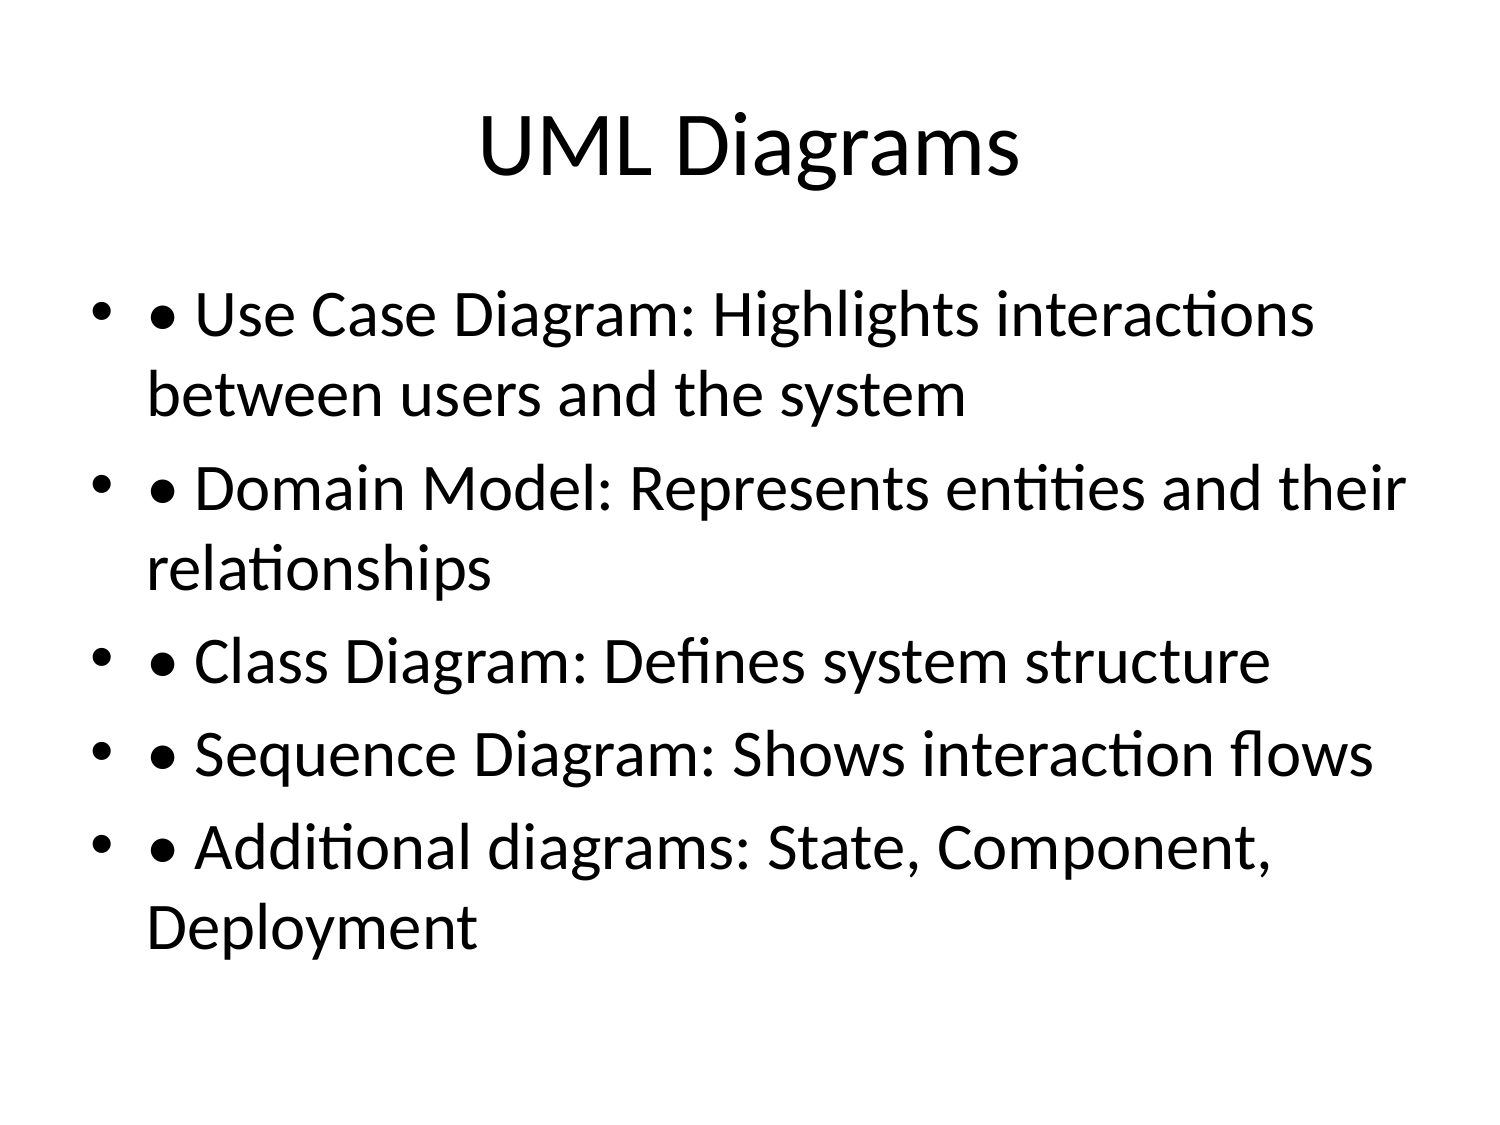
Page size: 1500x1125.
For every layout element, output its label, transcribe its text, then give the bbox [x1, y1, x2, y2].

list • Use Case Diagram: Highlights interactions between users and the system • Domain Model: Represents entities and their relationships • Class Diagram: Defines system structure • Sequence Diagram: Shows interaction flows • Additional diagrams: State, Component, Deployment [75, 262, 1425, 1005]
title UML Diagrams [75, 45, 1425, 233]
